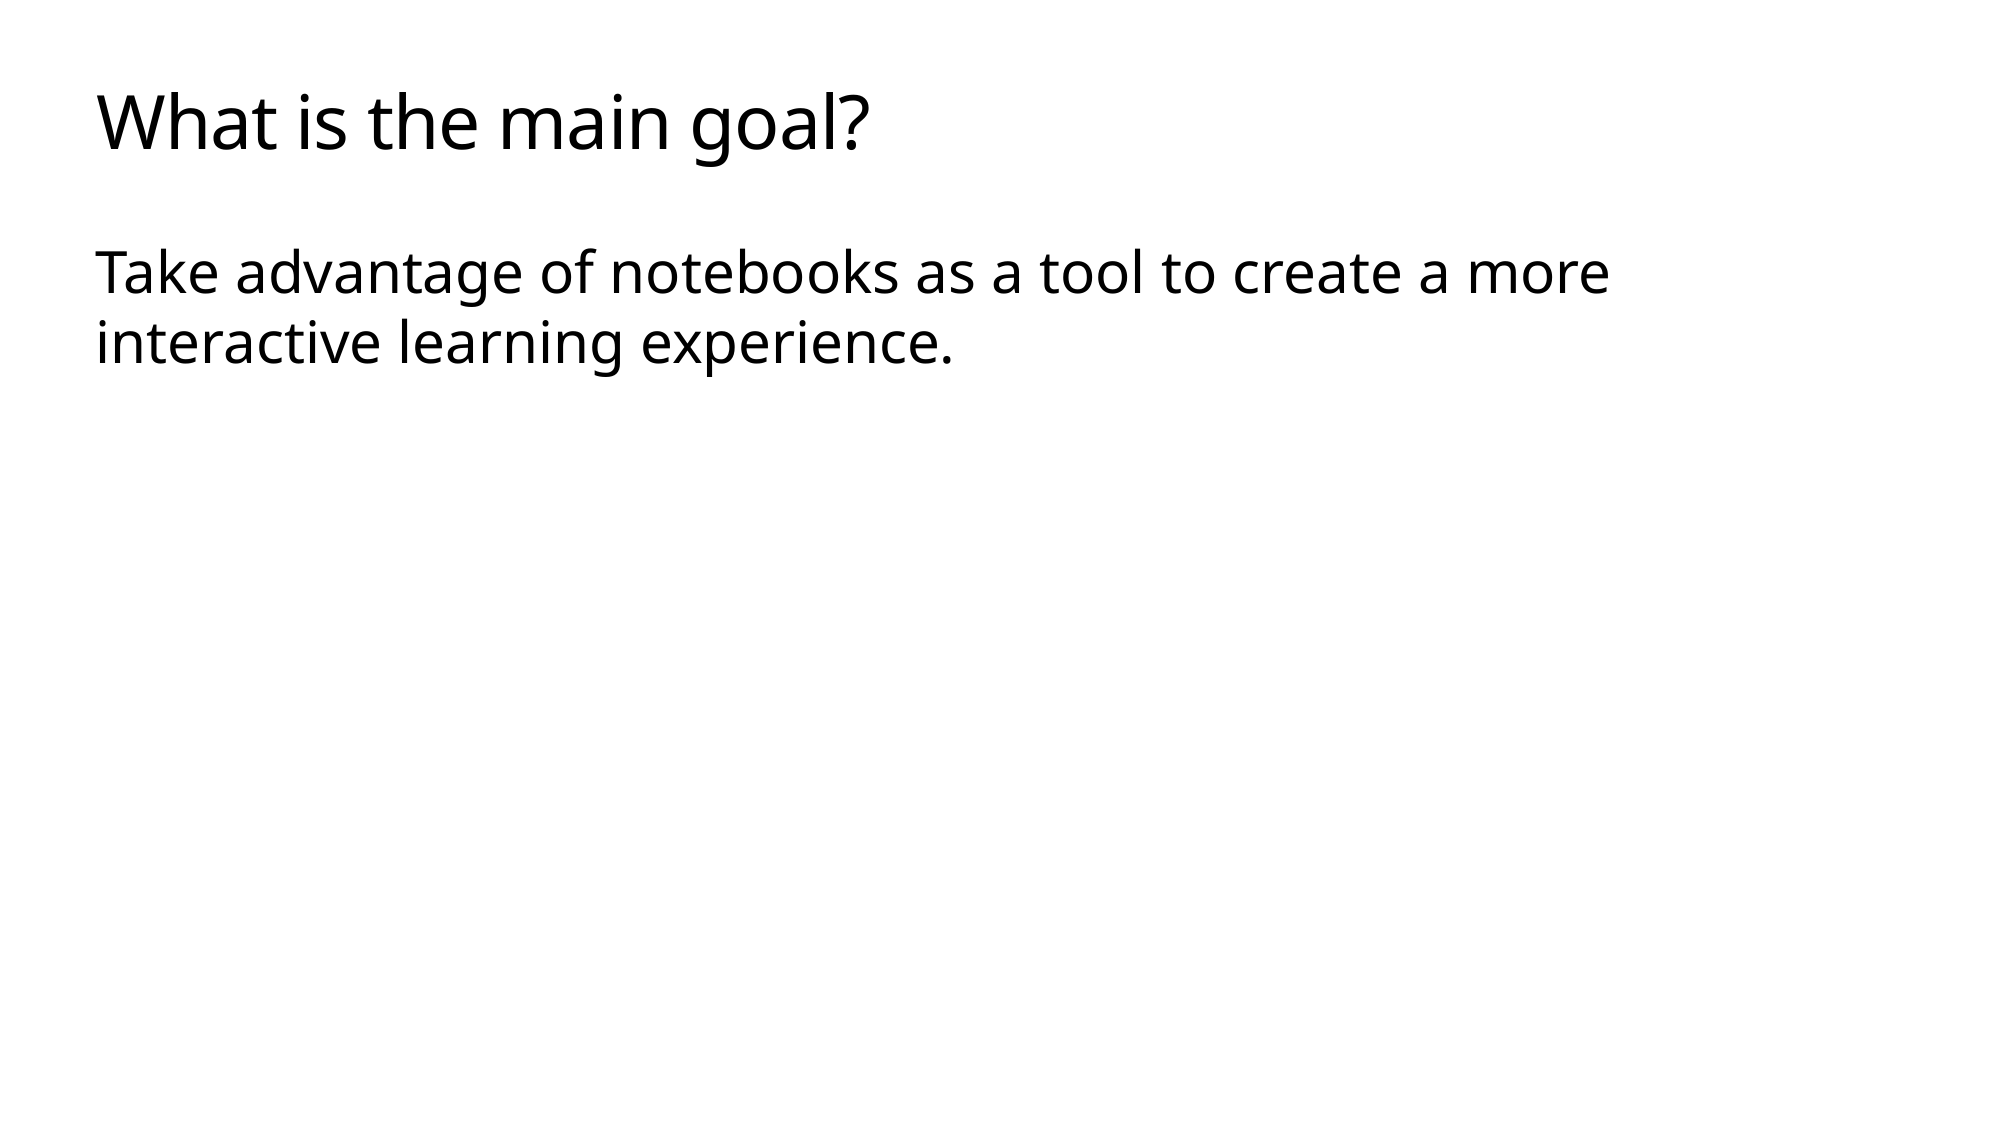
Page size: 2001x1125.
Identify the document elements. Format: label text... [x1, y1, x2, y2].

list Take advantage of notebooks as a tool to create a more interactive learning experience. [95, 235, 1904, 376]
title What is the main goal? [96, 75, 1904, 165]
